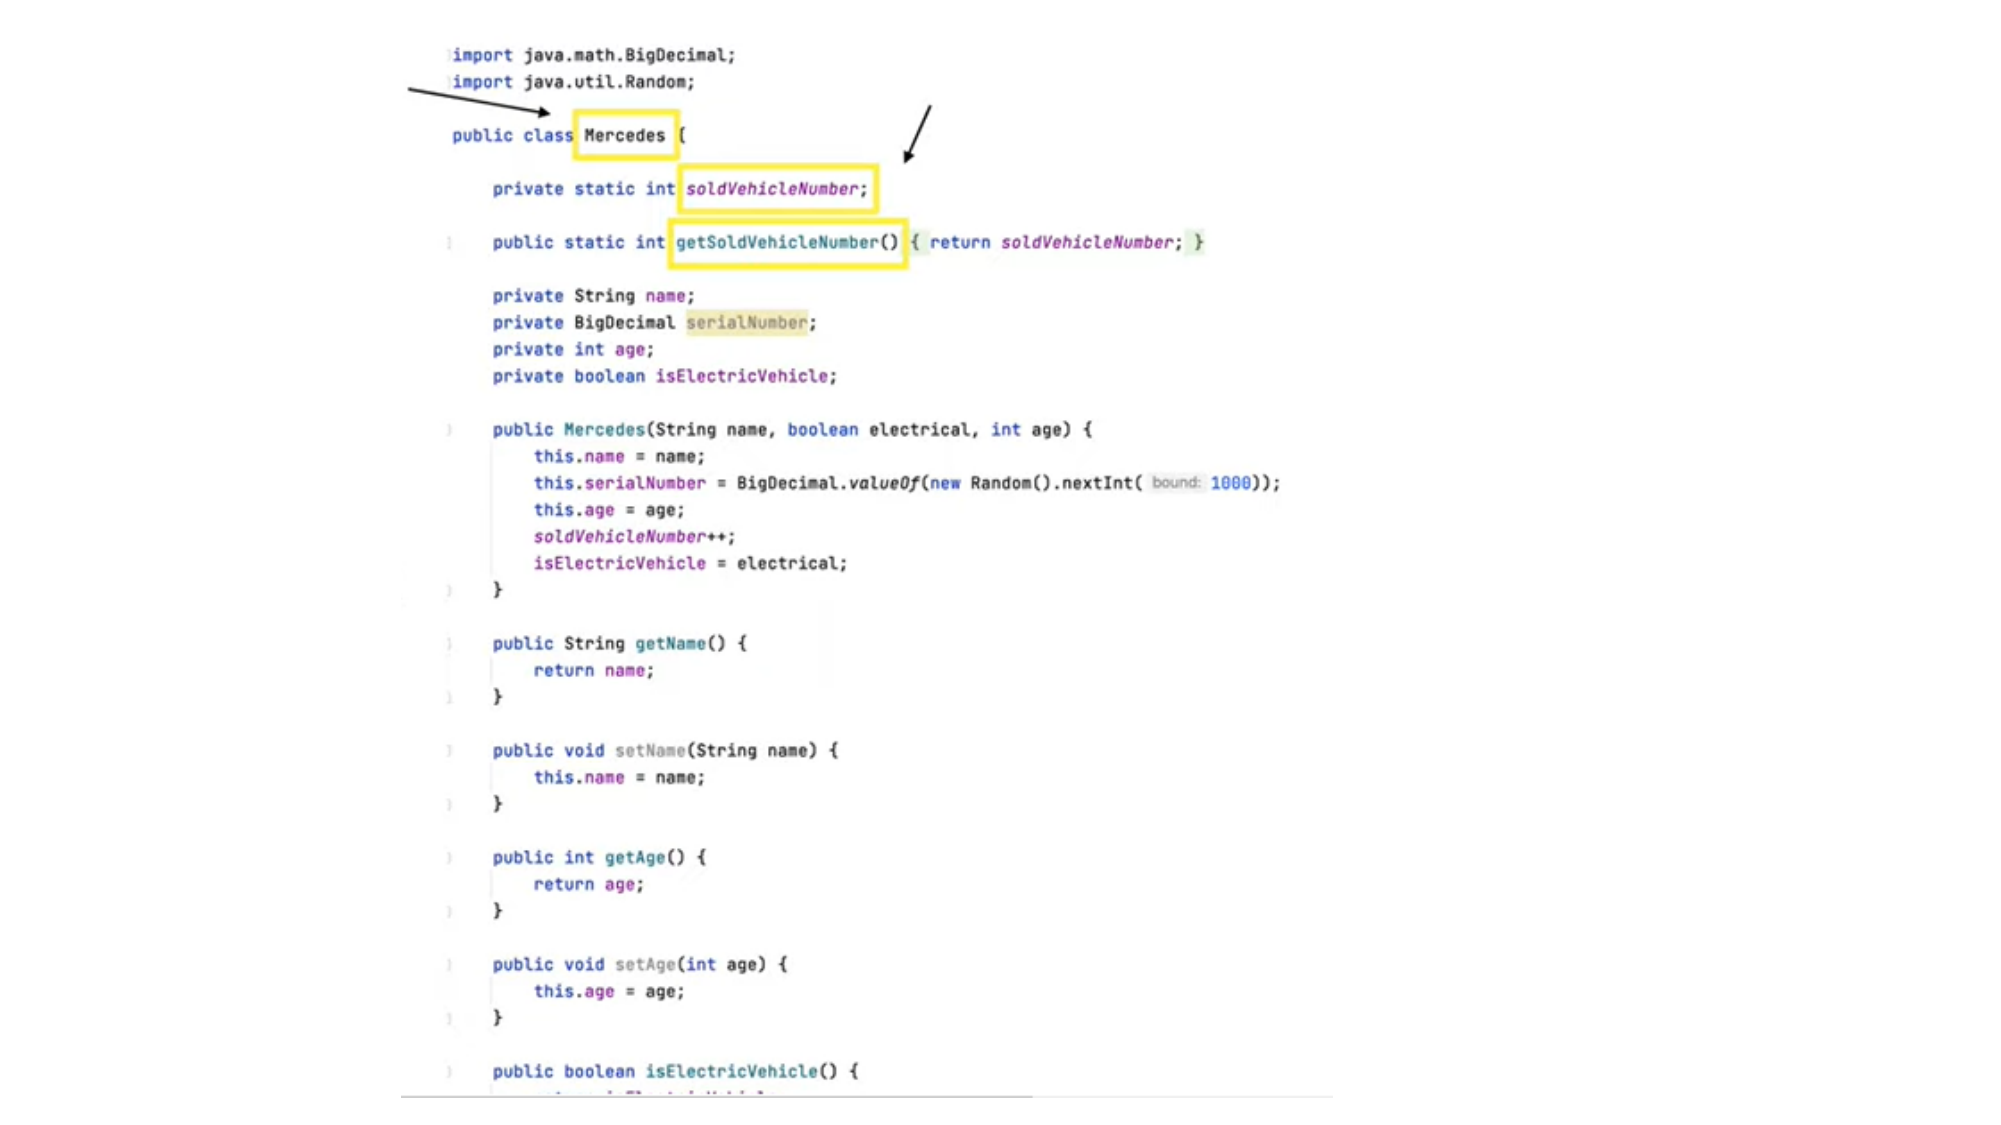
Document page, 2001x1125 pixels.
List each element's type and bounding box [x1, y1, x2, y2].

picture [401, 6, 1334, 1098]
